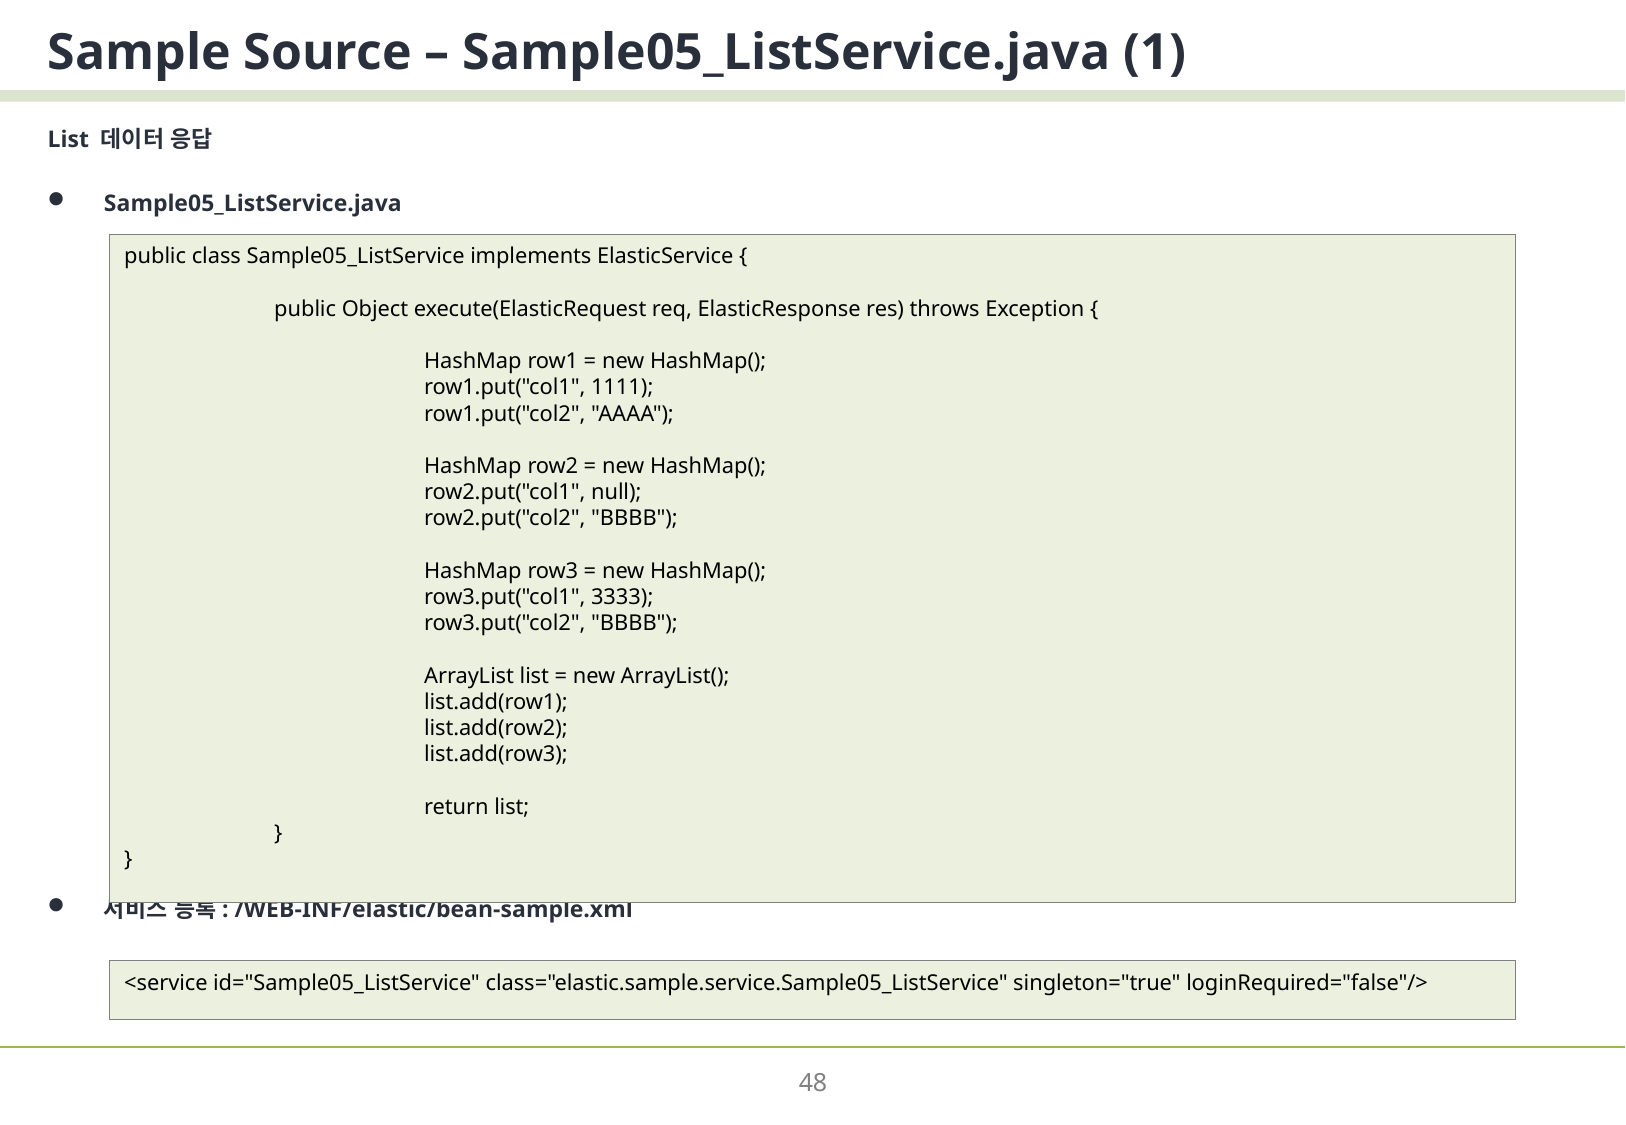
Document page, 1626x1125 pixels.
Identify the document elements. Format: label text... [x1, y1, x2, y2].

title Sample Source – Sample05_ListService.java (1) [32, 11, 1625, 90]
list List 데이터 응답 Sample05_ListService.java 서비스 등록: /WEB-INF/elastic/bean-sample.xml [32, 117, 1625, 329]
text_box public class Sample05_ListService implements ElasticService { public Object execute(ElasticRequest req, ElasticResponse res) throws Exception { HashMap row1 = new HashMap(); row1.put("col1", 1111); row1.put("col2", "AAAA"); HashMap row2 = new HashMap(); row2.put("col1", null); row2.put("col2", "BBBB"); HashMap row3 = new HashMap(); row3.put("col1", 3333); row3.put("col2", "BBBB"); ArrayList list = new ArrayList(); list.add(row1); list.add(row2); list.add(row3); return list; } } [107, 232, 1518, 904]
text_box <service id="Sample05_ListService" class="elastic.sample.service.Sample05_ListService" singleton="true" loginRequired="false"/> [107, 959, 1518, 1022]
slide_number 48 [623, 1058, 1003, 1103]
